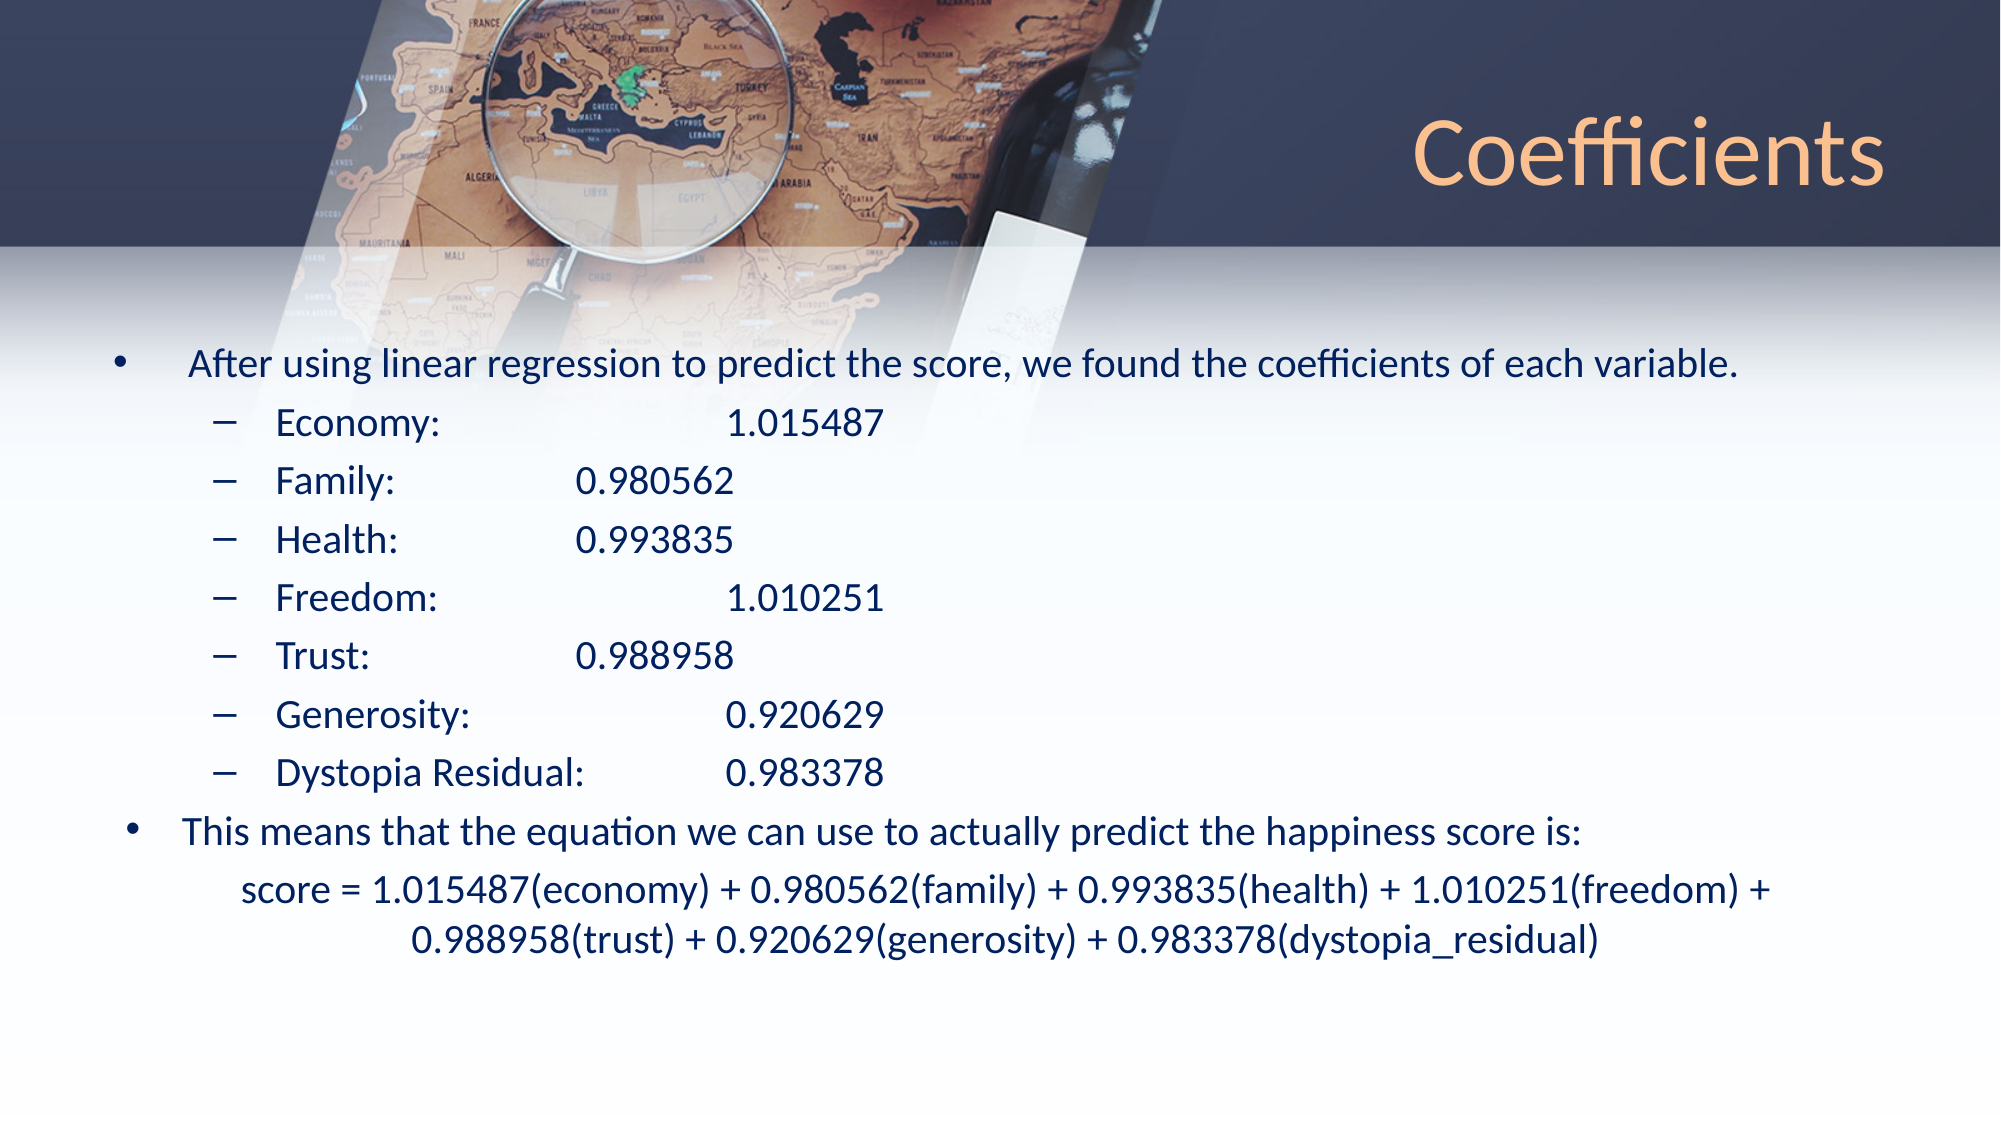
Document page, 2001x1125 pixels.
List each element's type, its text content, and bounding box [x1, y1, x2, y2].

picture [0, 0, 2001, 1125]
title Coefficients [98, 61, 1902, 229]
list After using linear regression to predict the score, we found the coefficients of each variable. Economy: 1.015487 Family: 0.980562 Health: 0.993835 Freedom: 1.010251 Trust: 0.988958 Generosity: 0.920629 Dystopia Residual: 0.983378 This means that the equation we can use to actually predict the happiness score is: score = 1.015487(economy) + 0.980562(family) + 0.993835(health) + 1.010251(freedom) + 0.988958(trust) + 0.920629(generosity) + 0.983378(dystopia_residual) [98, 328, 1902, 1064]
